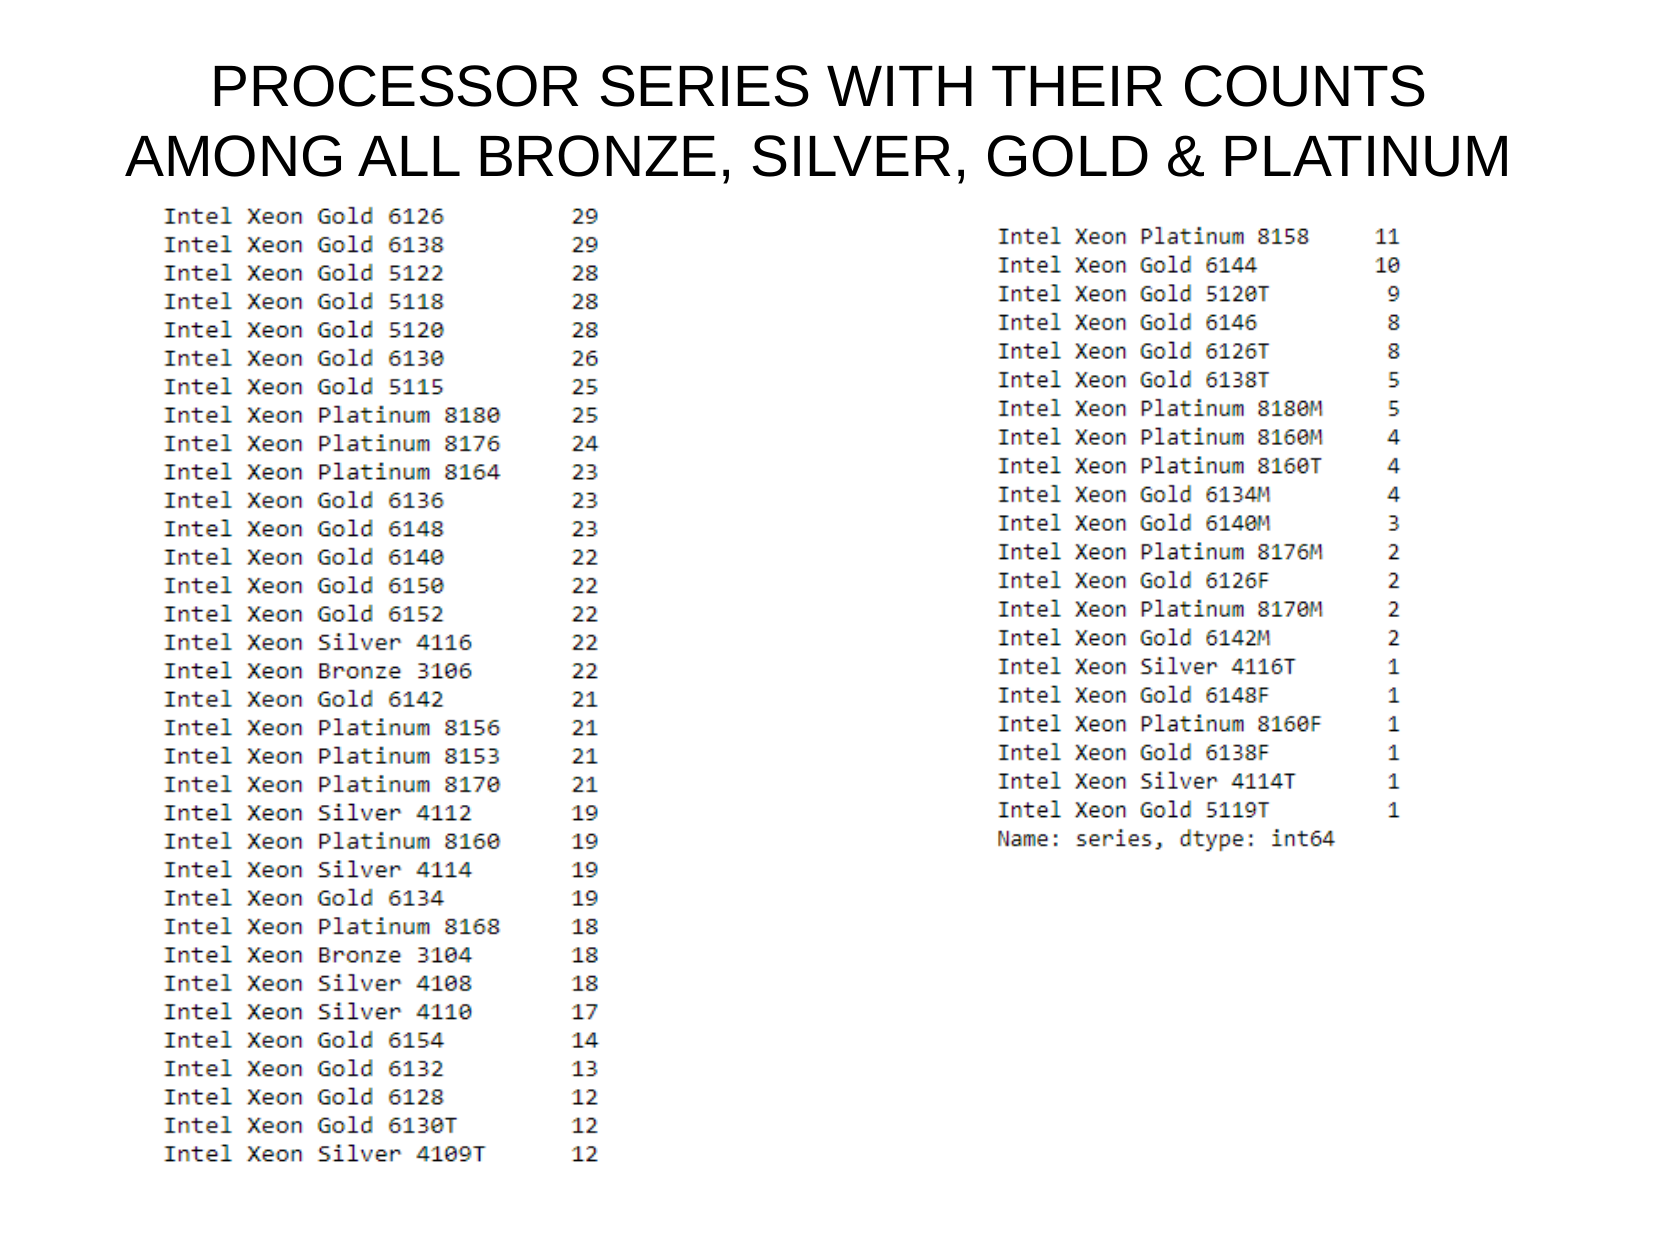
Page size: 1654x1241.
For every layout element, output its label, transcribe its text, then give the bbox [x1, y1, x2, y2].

picture [149, 194, 661, 1171]
picture [974, 224, 1441, 871]
text_box PROCESSOR SERIES WITH THEIR COUNTS AMONG ALL BRONZE, SILVER, GOLD & PLATINUM [75, 14, 1564, 222]
